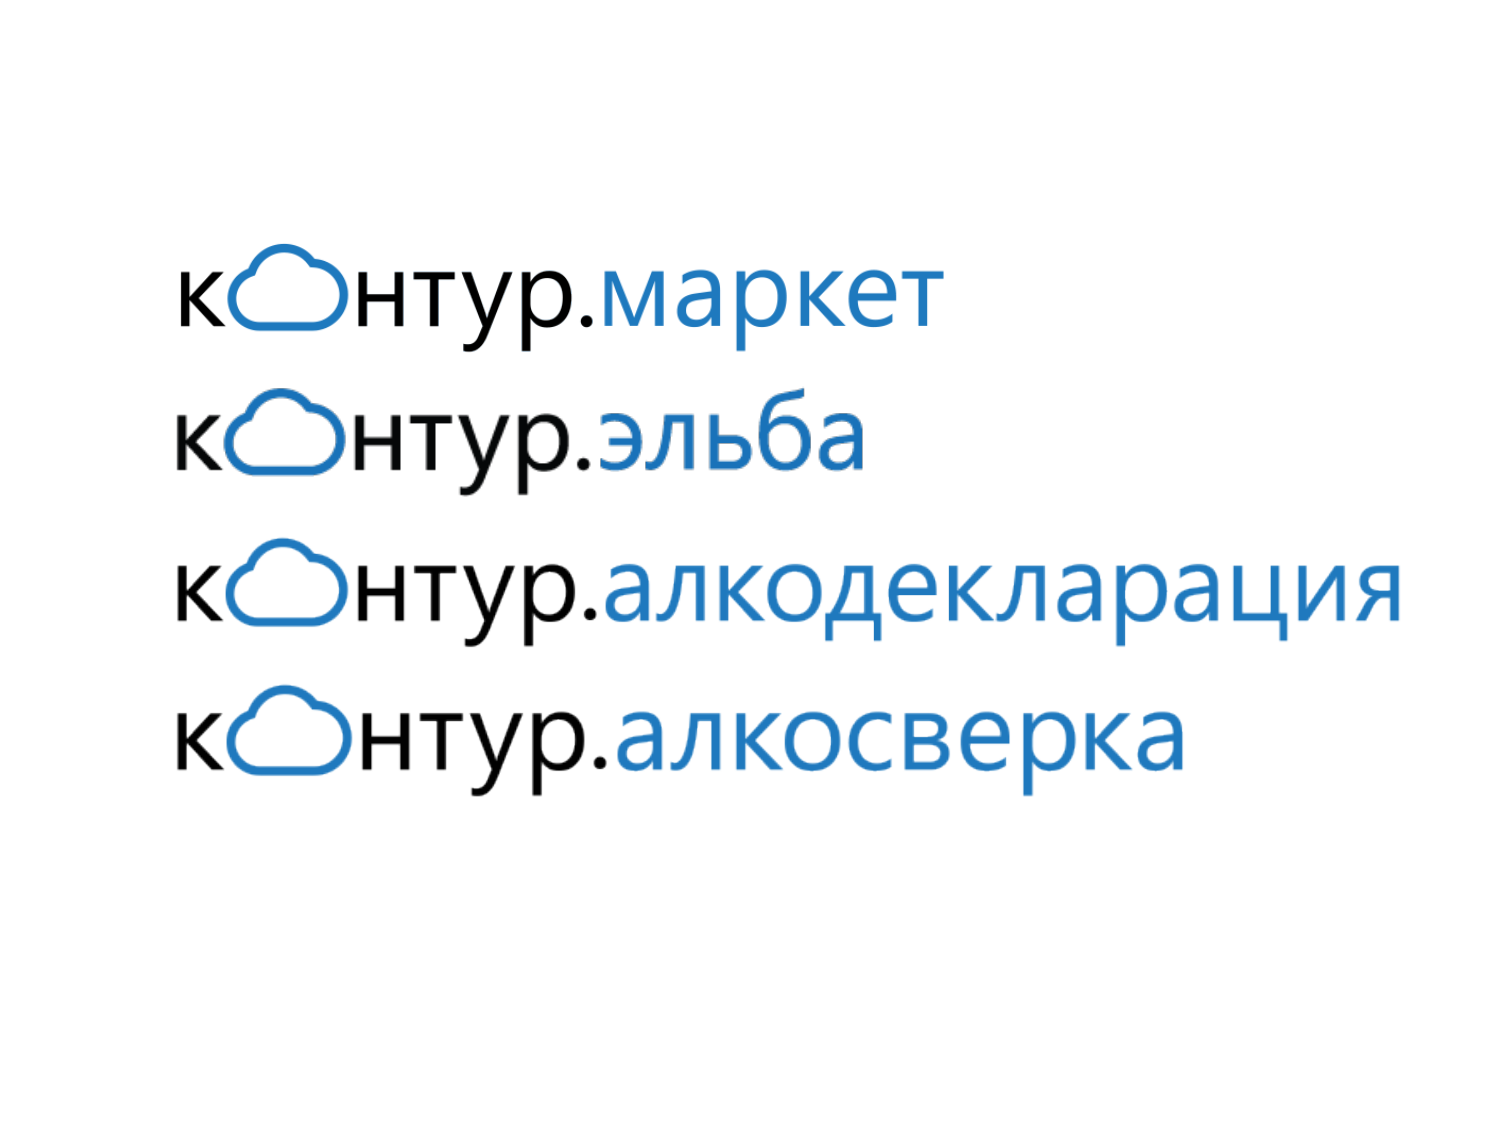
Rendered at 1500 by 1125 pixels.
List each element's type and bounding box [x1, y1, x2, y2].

picture [24, 178, 1500, 903]
